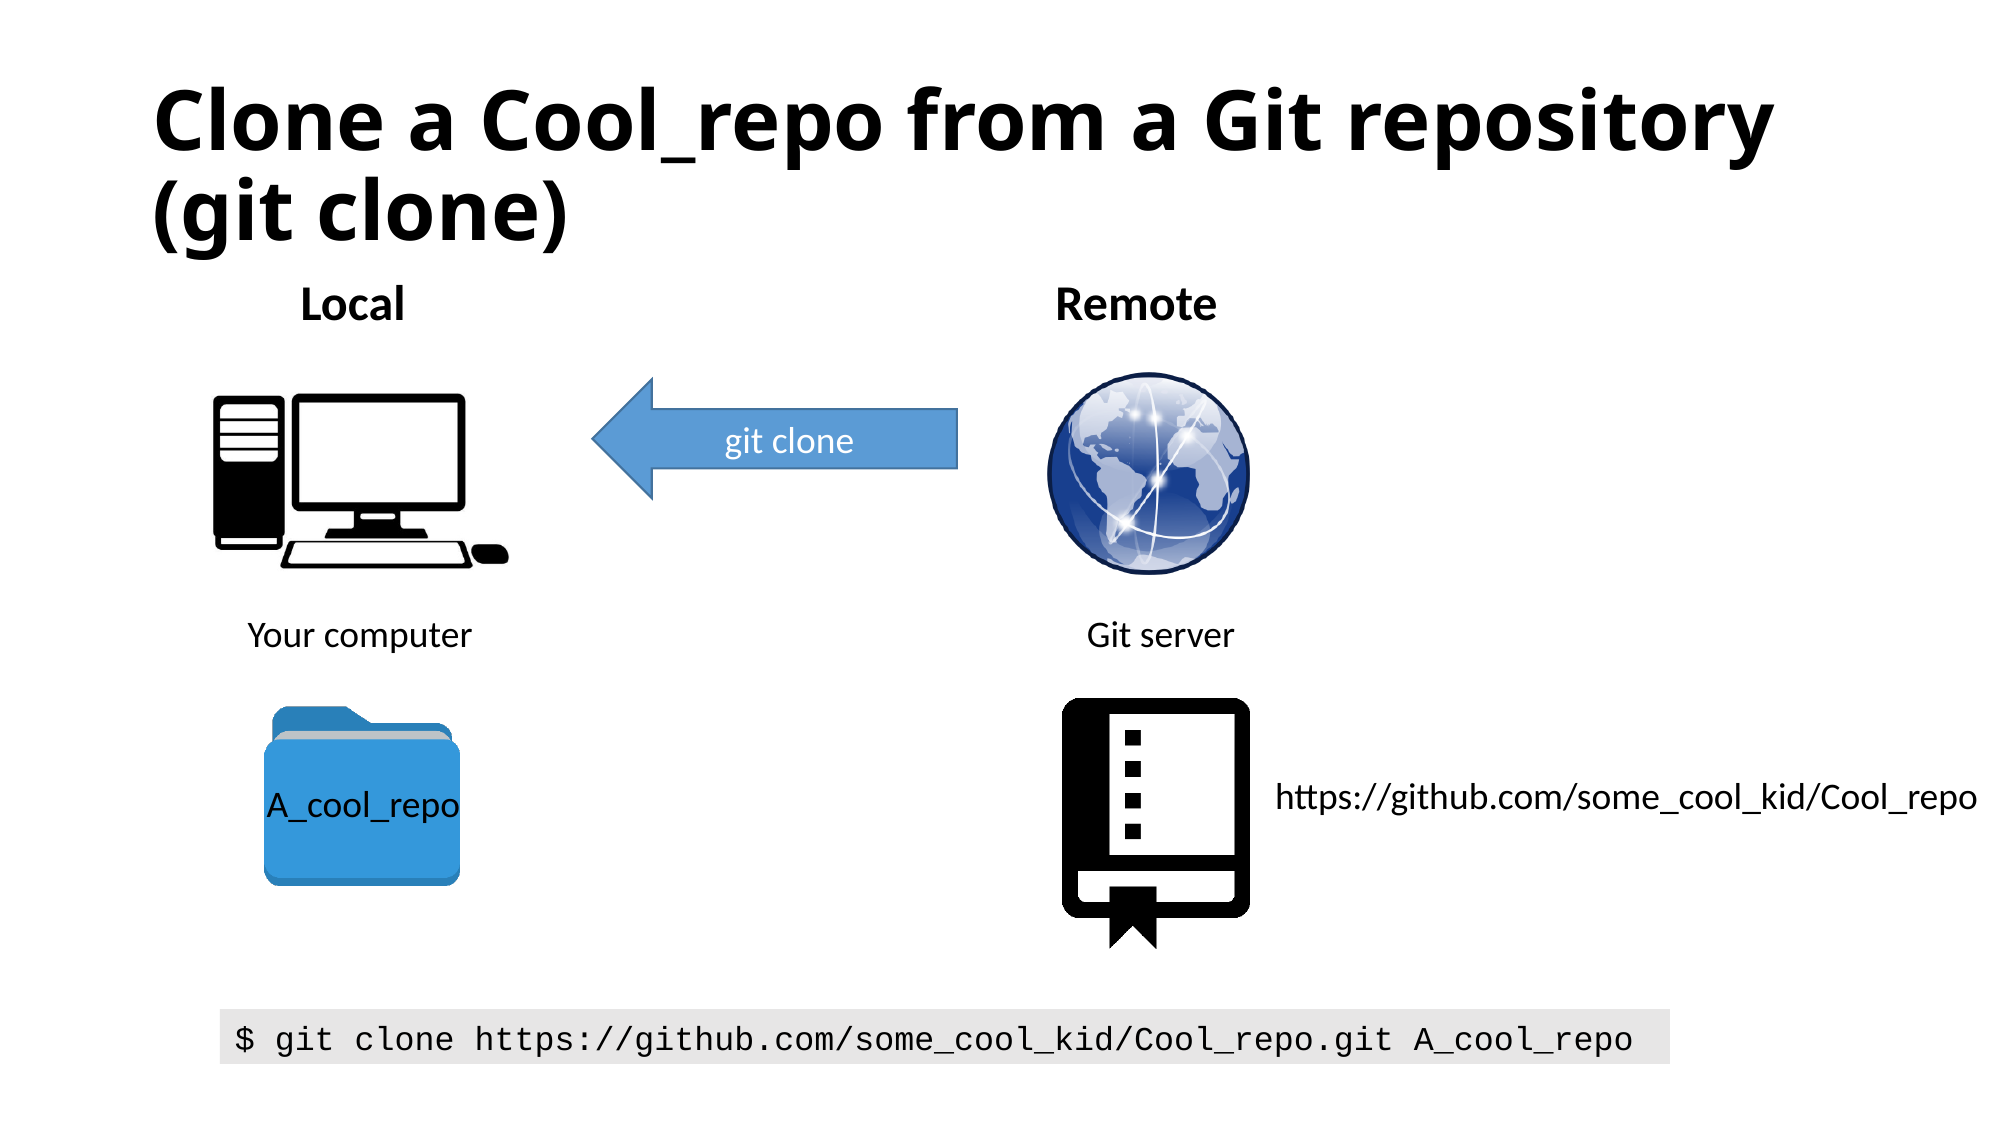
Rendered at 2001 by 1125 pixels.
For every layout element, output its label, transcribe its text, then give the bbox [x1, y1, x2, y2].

picture [1047, 372, 1250, 575]
text_box Git server [1072, 602, 1251, 663]
text_box Your computer [232, 630, 488, 663]
title Clone a Cool_repo from a Git repository (git clone) [137, 59, 1863, 278]
text_box Remote [1040, 263, 1245, 338]
picture [210, 330, 510, 630]
picture [1062, 698, 1250, 949]
text_box git clone [590, 376, 958, 501]
text_box Local [285, 263, 432, 330]
text_box https://github.com/some_cool_kid/Cool_repo [1260, 764, 1994, 825]
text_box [250, 698, 477, 894]
text_box $ git clone https://github.com/some_cool_kid/Cool_repo.git A_cool_repo [219, 1009, 1670, 1064]
